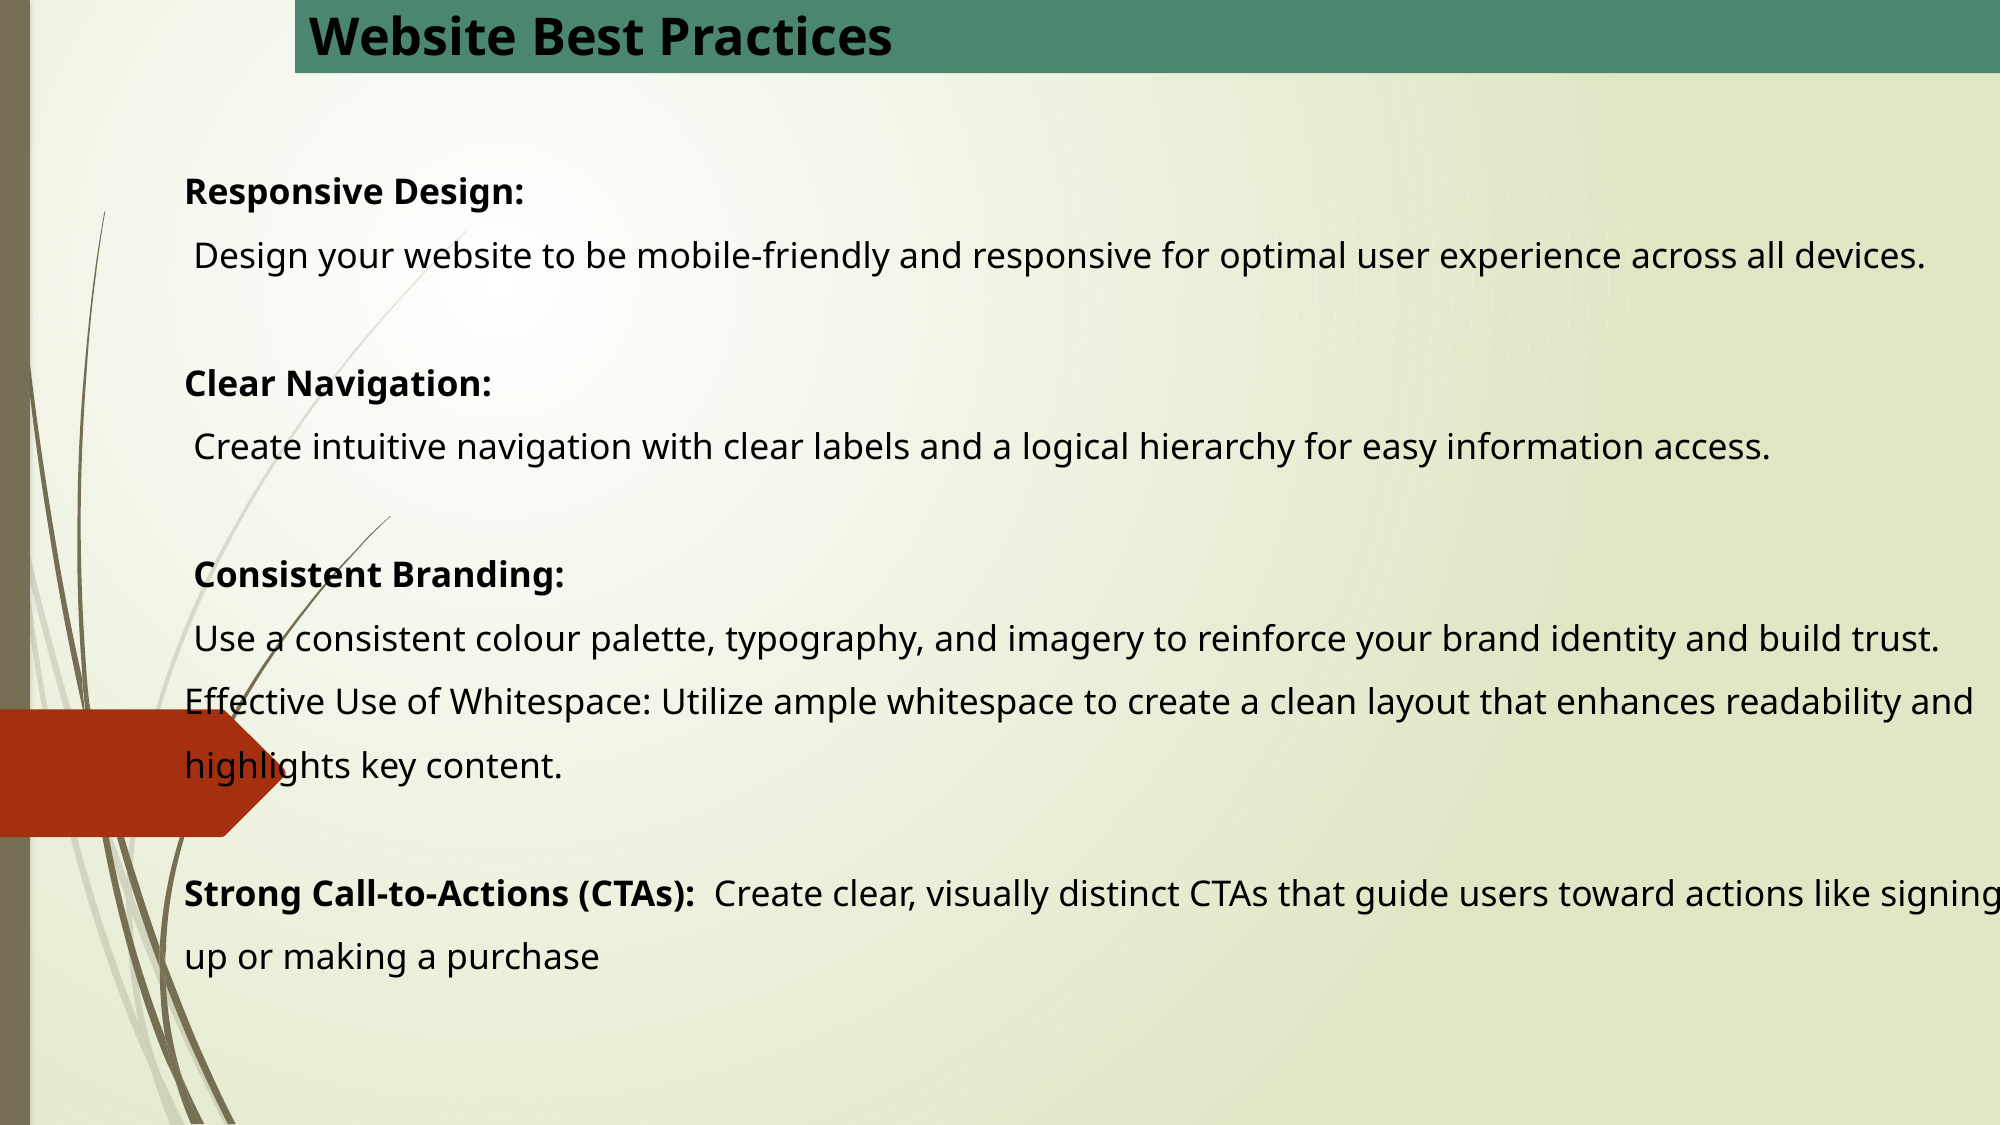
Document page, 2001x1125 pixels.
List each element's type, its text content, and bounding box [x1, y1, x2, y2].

text_box Responsive Design: Design your website to be mobile-friendly and responsive for optimal user experience across all devices. Clear Navigation: Create intuitive navigation with clear labels and a logical hierarchy for easy information access. Consistent Branding: Use a consistent colour palette, typography, and imagery to reinforce your brand identity and build trust. Effective Use of Whitespace: Utilize ample whitespace to create a clean layout that enhances readability and highlights key content. Strong Call-to-Actions (CTAs): Create clear, visually distinct CTAs that guide users toward actions like signing up or making a purchase [169, 140, 2000, 985]
text_box Website Best Practices [295, 0, 2000, 74]
